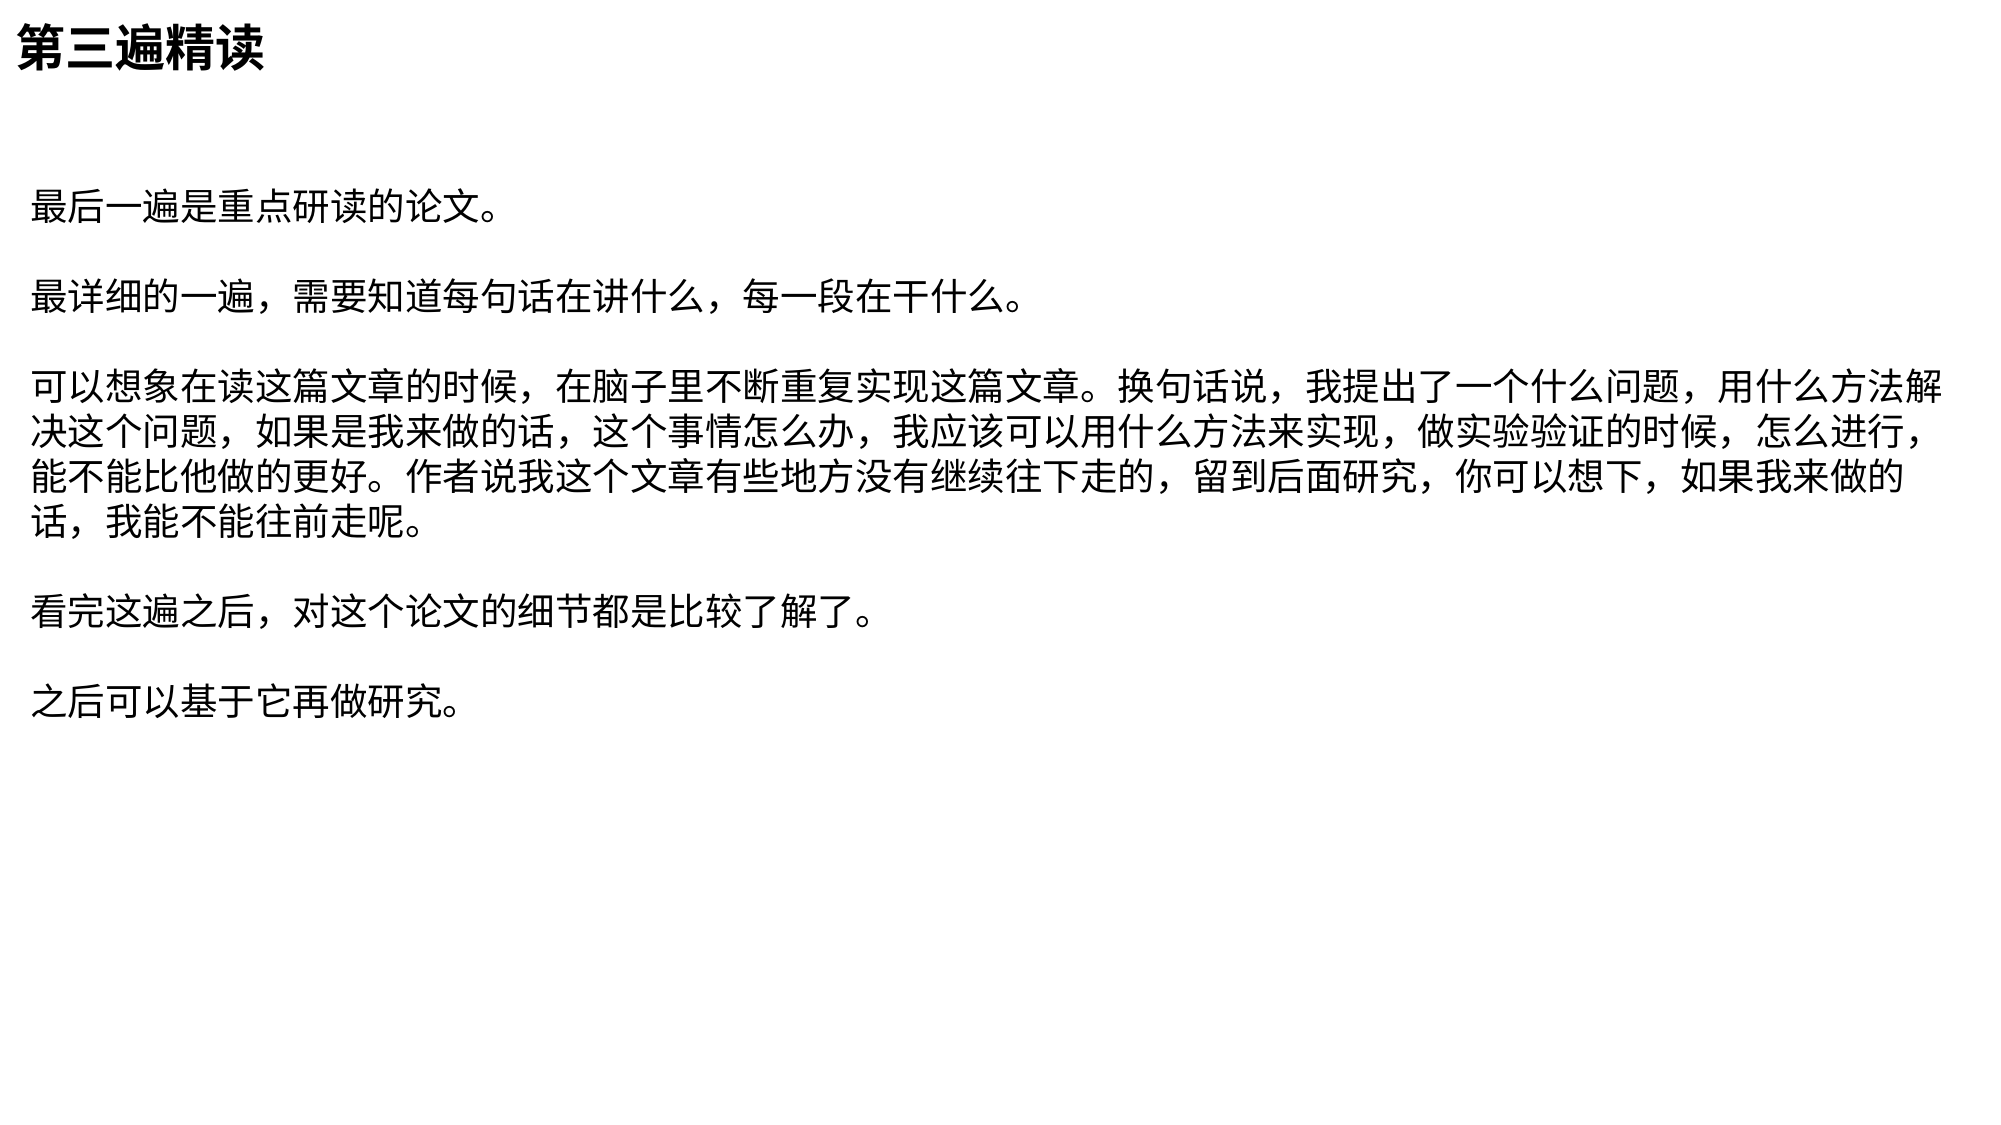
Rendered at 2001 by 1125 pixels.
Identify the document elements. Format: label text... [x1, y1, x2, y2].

text_box 最后一遍是重点研读的论文。 最详细的一遍，需要知道每句话在讲什么，每一段在干什么。 可以想象在读这篇文章的时候，在脑子里不断重复实现这篇文章。换句话说，我提出了一个什么问题，用什么方法解决这个问题，如果是我来做的话，这个事情怎么办，我应该可以用什么方法来实现，做实验验证的时候，怎么进行，能不能比他做的更好。作者说我这个文章有些地方没有继续往下走的，留到后面研究，你可以想下，如果我来做的话，我能不能往前走呢。 看完这遍之后，对这个论文的细节都是比较了解了。 之后可以基于它再做研究。 [15, 175, 1985, 821]
title 第三遍精读 [0, 58, 2000, 157]
